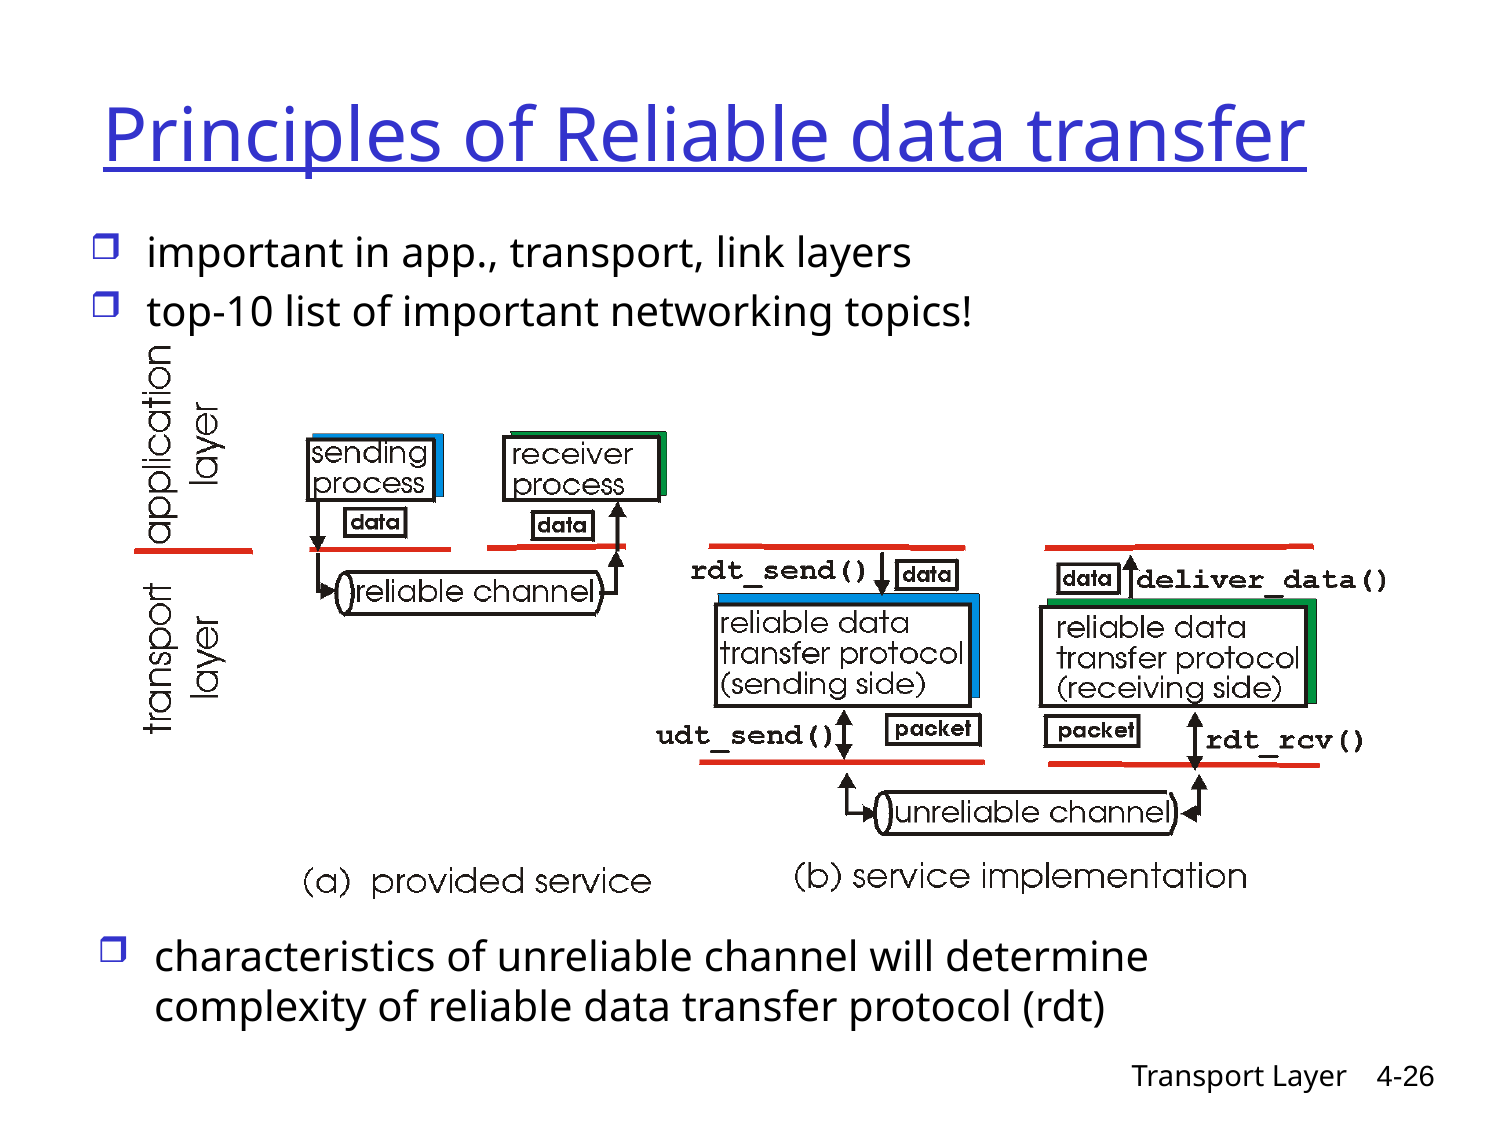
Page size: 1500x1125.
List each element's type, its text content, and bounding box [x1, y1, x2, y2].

picture [134, 346, 1386, 900]
list important in app., transport, link layers top-10 list of important networking topics! [74, 218, 1332, 357]
list characteristics of unreliable channel will determine complexity of reliable data transfer protocol (rdt) [82, 921, 1360, 999]
slide_number 4-26 [1338, 1049, 1451, 1125]
footer Transport Layer [887, 1049, 1338, 1125]
title Principles of Reliable data transfer [87, 37, 1363, 226]
